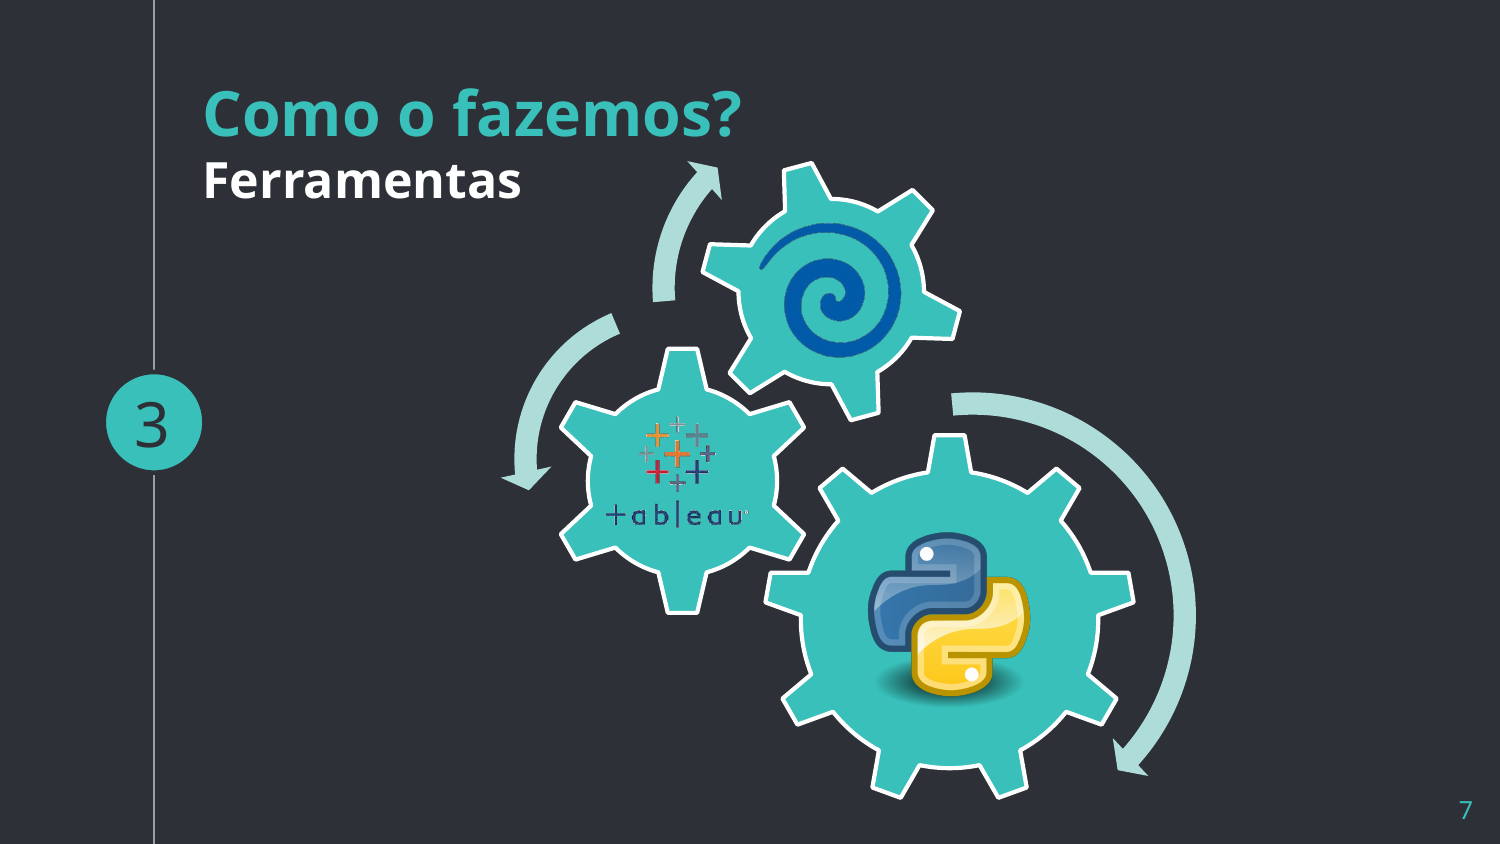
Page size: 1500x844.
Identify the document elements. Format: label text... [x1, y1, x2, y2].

picture [857, 528, 1041, 712]
text_box Como o fazemos? Ferramentas [187, 62, 1313, 224]
picture [604, 408, 751, 555]
text_box 3 [86, 373, 218, 471]
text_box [303, 129, 1292, 806]
picture [749, 209, 912, 372]
slide_number 7 [1398, 779, 1489, 832]
